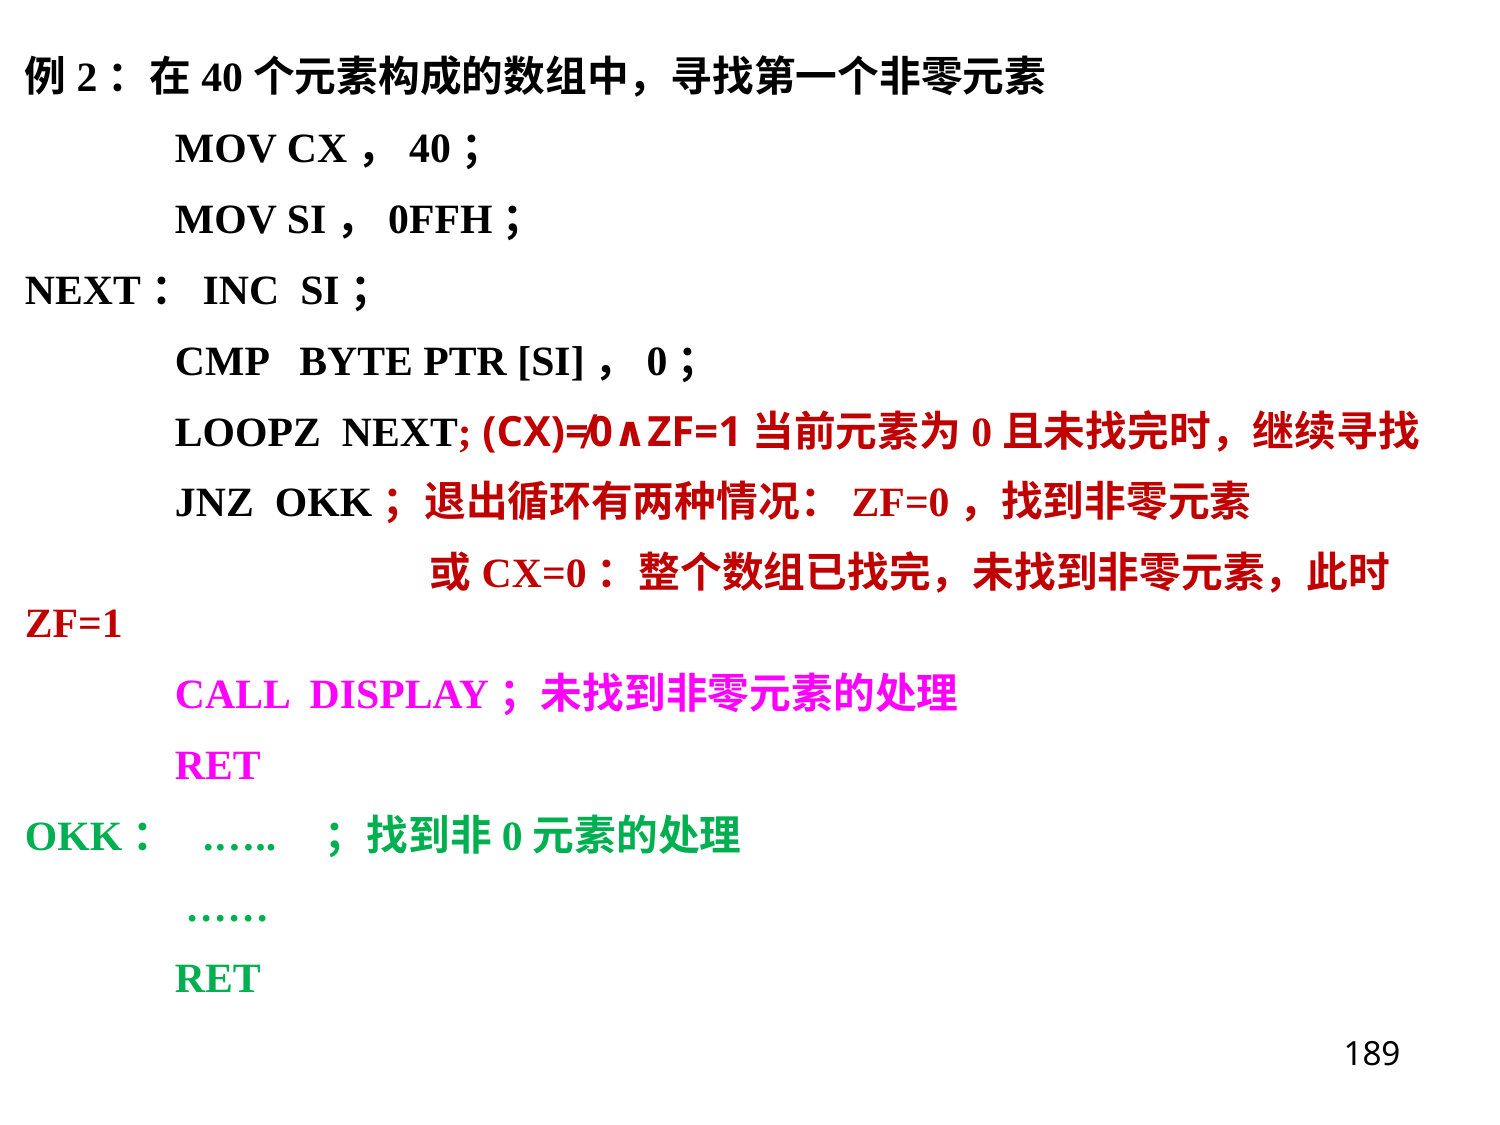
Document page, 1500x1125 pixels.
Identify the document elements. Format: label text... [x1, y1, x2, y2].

slide_number 189 [1328, 1024, 1459, 1103]
text_box 例2：在40个元素构成的数组中，寻找第一个非零元素 MOV CX，40； MOV SI，0FFH； NEXT：INC SI； CMP BYTE PTR [SI]，0； LOOPZ NEXT; (CX)≠0∧ZF=1当前元素为0且未找完时，继续寻找 JNZ OKK；退出循环有两种情况：ZF=0，找到非零元素 或CX=0：整个数组已找完，未找到非零元素，此时ZF=1 CALL DISPLAY；未找到非零元素的处理 RET OKK： .….. ；找到非0元素的处理 …… RET [24, 49, 1475, 1001]
